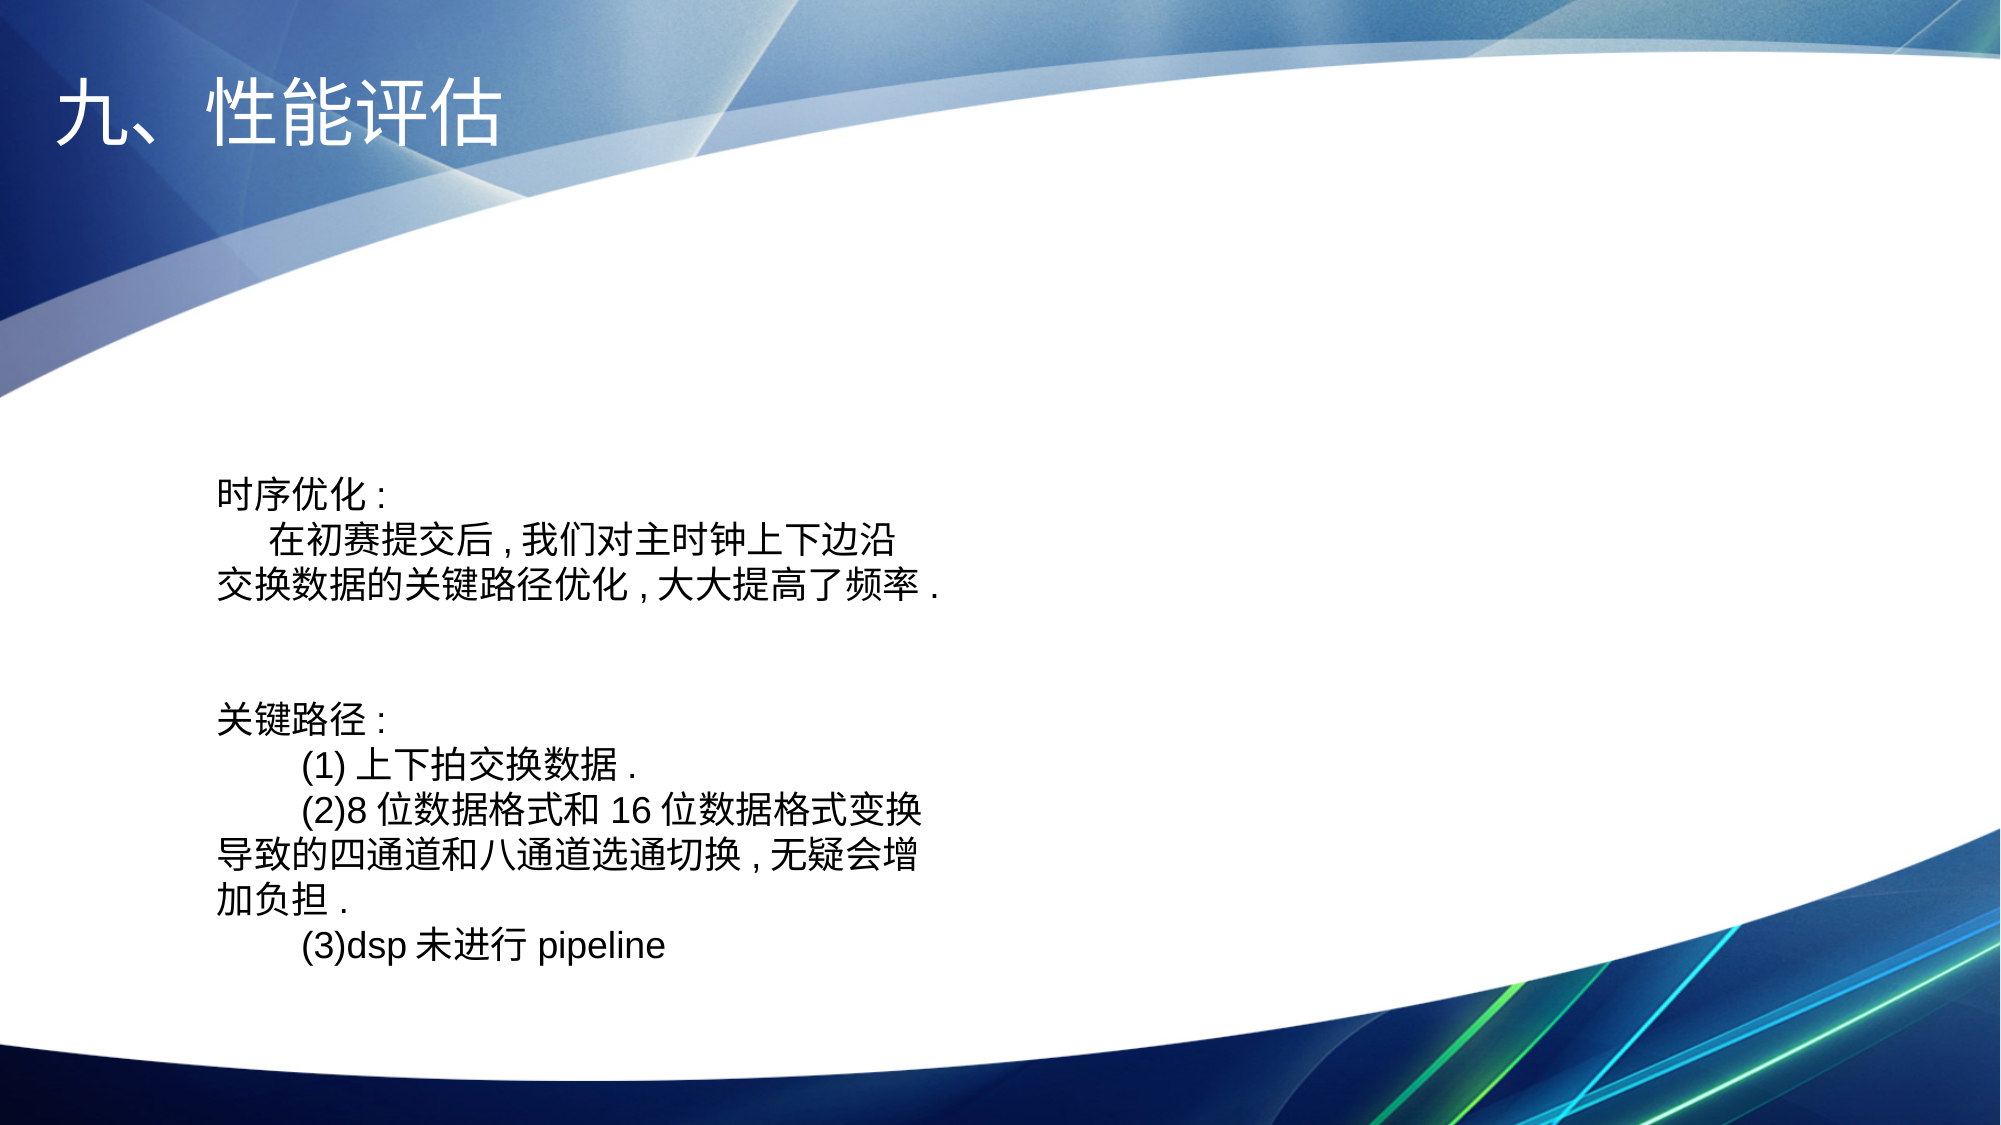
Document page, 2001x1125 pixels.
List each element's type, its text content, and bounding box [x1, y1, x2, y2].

text_box 时序优化: 在初赛提交后,我们对主时钟上下边沿交换数据的关键路径优化,大大提高了频率. 关键路径: (1)上下拍交换数据. (2)8位数据格式和16位数据格式变换导致的四通道和八通道选通切换,无疑会增加负担. (3)dsp未进行pipeline [202, 463, 943, 974]
picture [0, 0, 2001, 1125]
text_box 九、性能评估 [39, 58, 712, 163]
